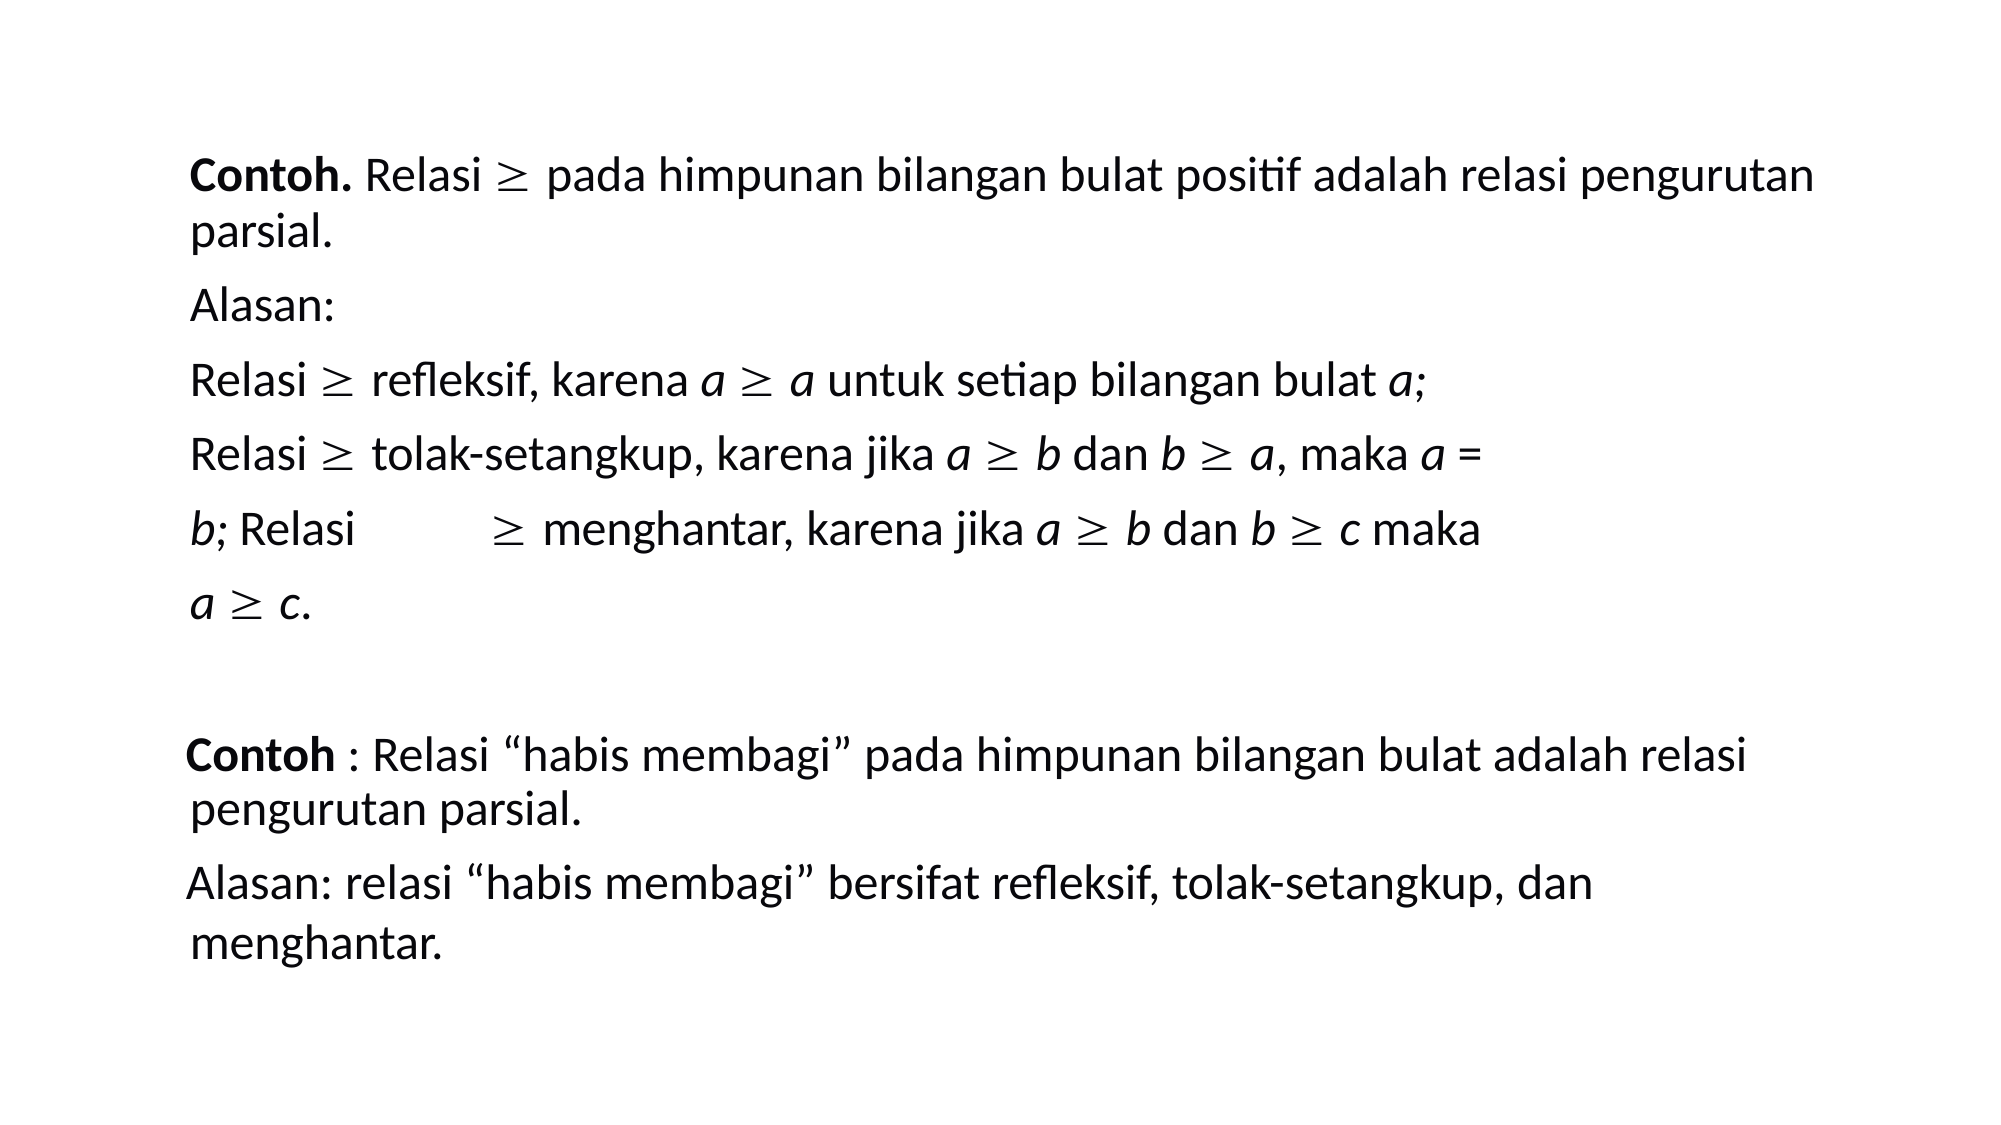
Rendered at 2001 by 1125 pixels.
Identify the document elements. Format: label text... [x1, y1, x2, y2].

text_box Contoh. Relasi  pada himpunan bilangan bulat positif adalah relasi pengurutan parsial. Alasan: Relasi  refleksif, karena a  a untuk setiap bilangan bulat a; Relasi  tolak-setangkup, karena jika a  b dan b  a, maka a = b; Relasi  menghantar, karena jika a  b dan b  c maka a  c. [187, 138, 1867, 630]
text_box Contoh : Relasi “habis membagi” pada himpunan bilangan bulat adalah relasi pengurutan parsial. Alasan: relasi “habis membagi” bersifat refleksif, tolak-setangkup, dan menghantar. [183, 718, 1872, 970]
